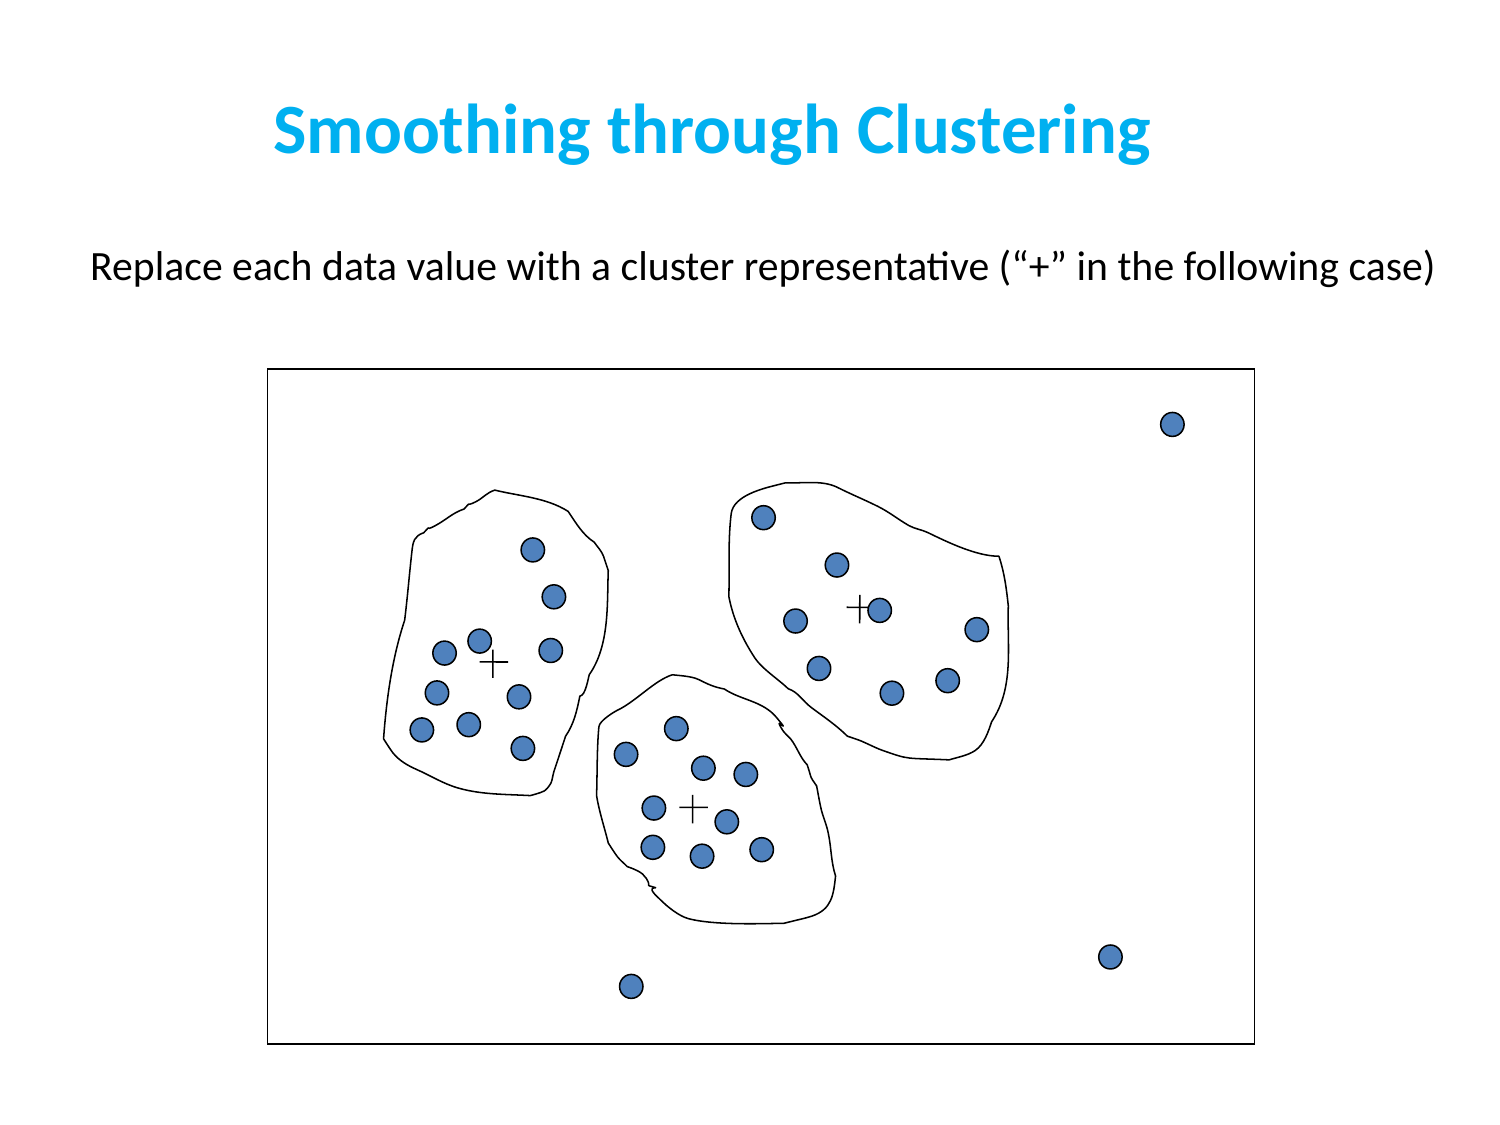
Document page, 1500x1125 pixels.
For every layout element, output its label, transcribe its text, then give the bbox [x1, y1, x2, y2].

text_box Replace each data value with a cluster representative (“+” in the following case) [75, 231, 1452, 297]
title Smoothing through Clustering [50, 75, 1375, 175]
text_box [267, 368, 1255, 1045]
